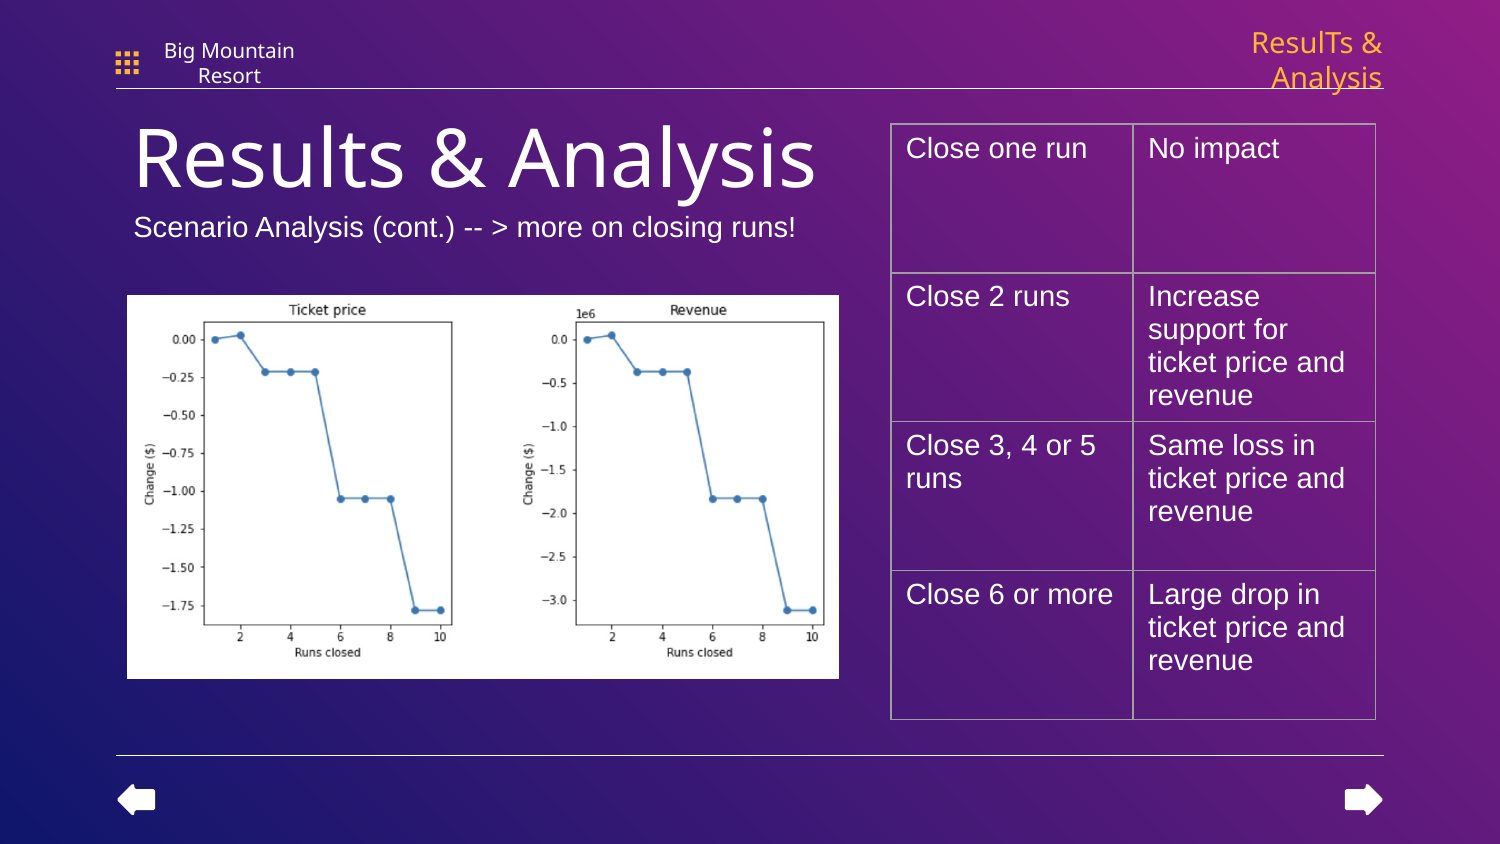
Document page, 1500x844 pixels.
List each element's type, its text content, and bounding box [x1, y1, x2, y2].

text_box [115, 50, 139, 75]
text_box [1344, 784, 1383, 816]
text_box ResulTs & Analysis [1158, 34, 1383, 85]
table_header Close one run [892, 125, 1132, 272]
table_cell Close 6 or more [892, 571, 1132, 719]
table_cell Increase support for ticket price and revenue [1134, 274, 1375, 421]
text_box Big Mountain Resort [155, 45, 304, 81]
title Results & Analysis [117, 90, 1383, 191]
table_cell Same loss in ticket price and revenue [1134, 422, 1375, 570]
subtitle Scenario Analysis (cont.) -- > more on closing runs! [118, 193, 890, 265]
table_cell Close 2 runs [892, 274, 1132, 421]
picture [126, 295, 840, 679]
text_box [117, 784, 156, 816]
table_cell Close 3, 4 or 5 runs [892, 422, 1132, 570]
text_box [109, 45, 145, 81]
table_cell Large drop in ticket price and revenue [1134, 571, 1375, 719]
table_header No impact [1134, 125, 1375, 272]
